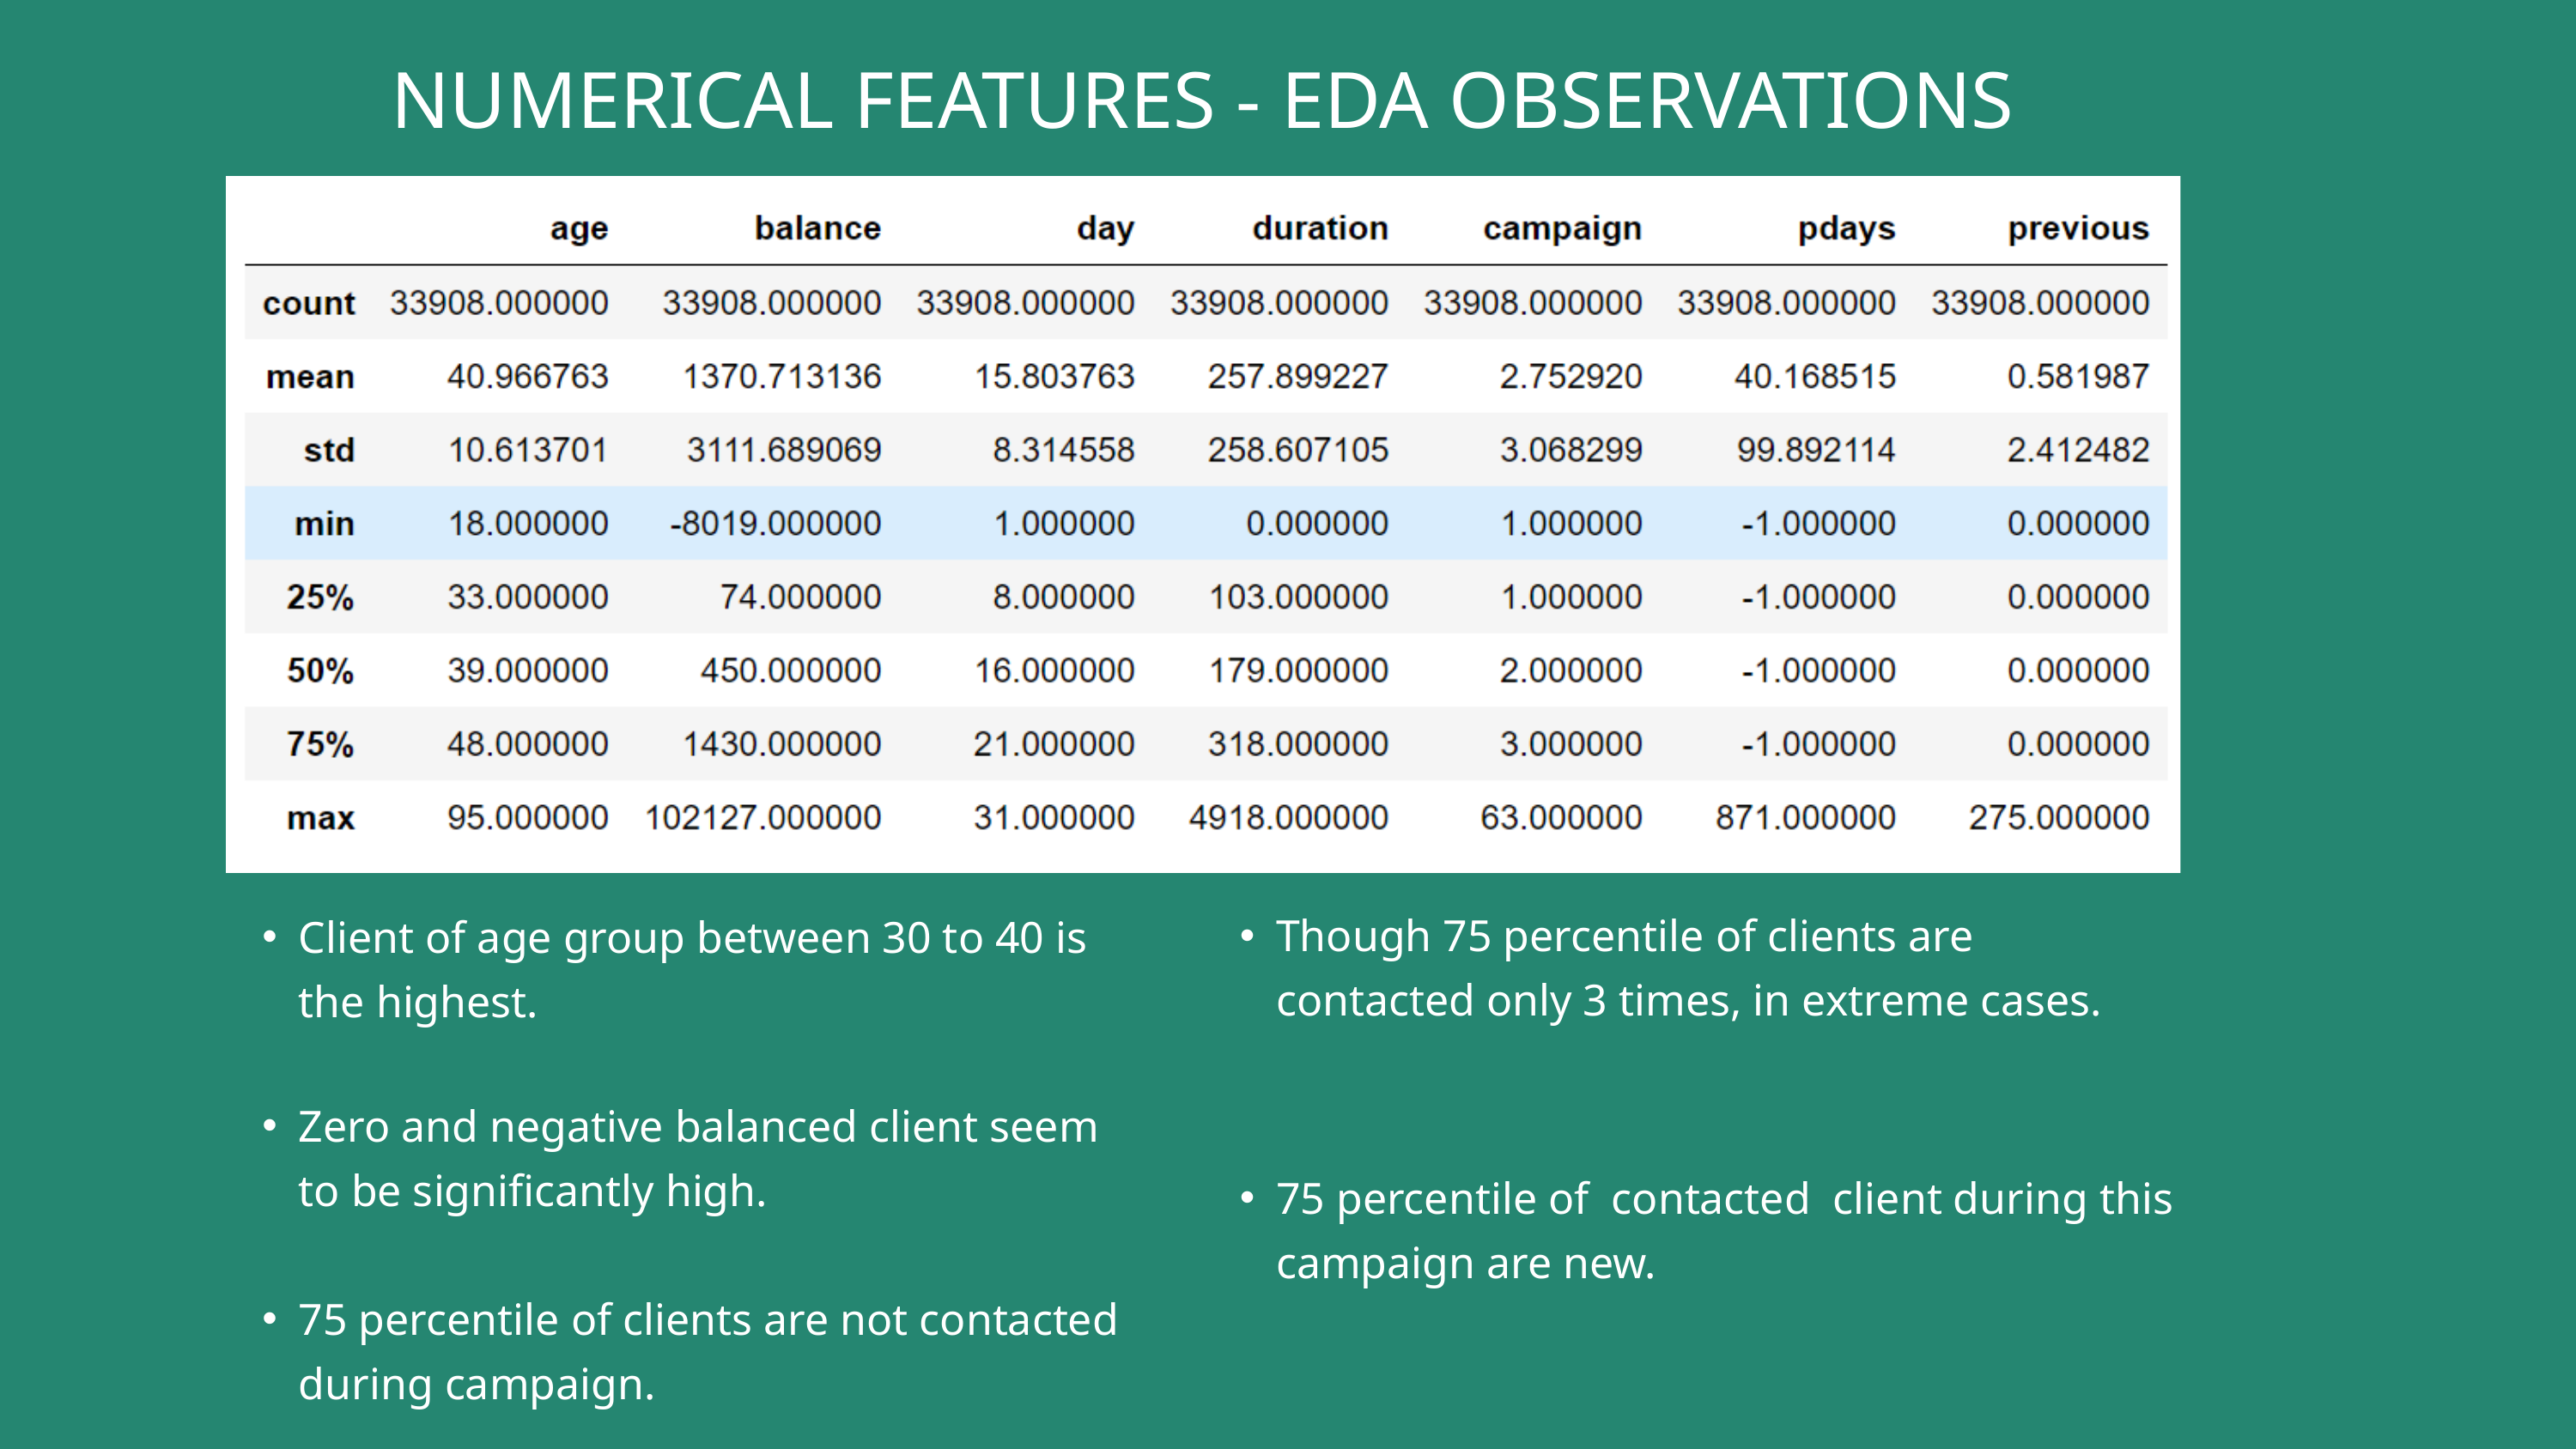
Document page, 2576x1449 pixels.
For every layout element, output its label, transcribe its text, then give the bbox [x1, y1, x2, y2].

text_box NUMERICAL FEATURES - EDA OBSERVATIONS [277, 51, 2129, 144]
picture [225, 175, 2181, 873]
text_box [1202, 902, 2181, 1282]
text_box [225, 902, 1152, 1402]
